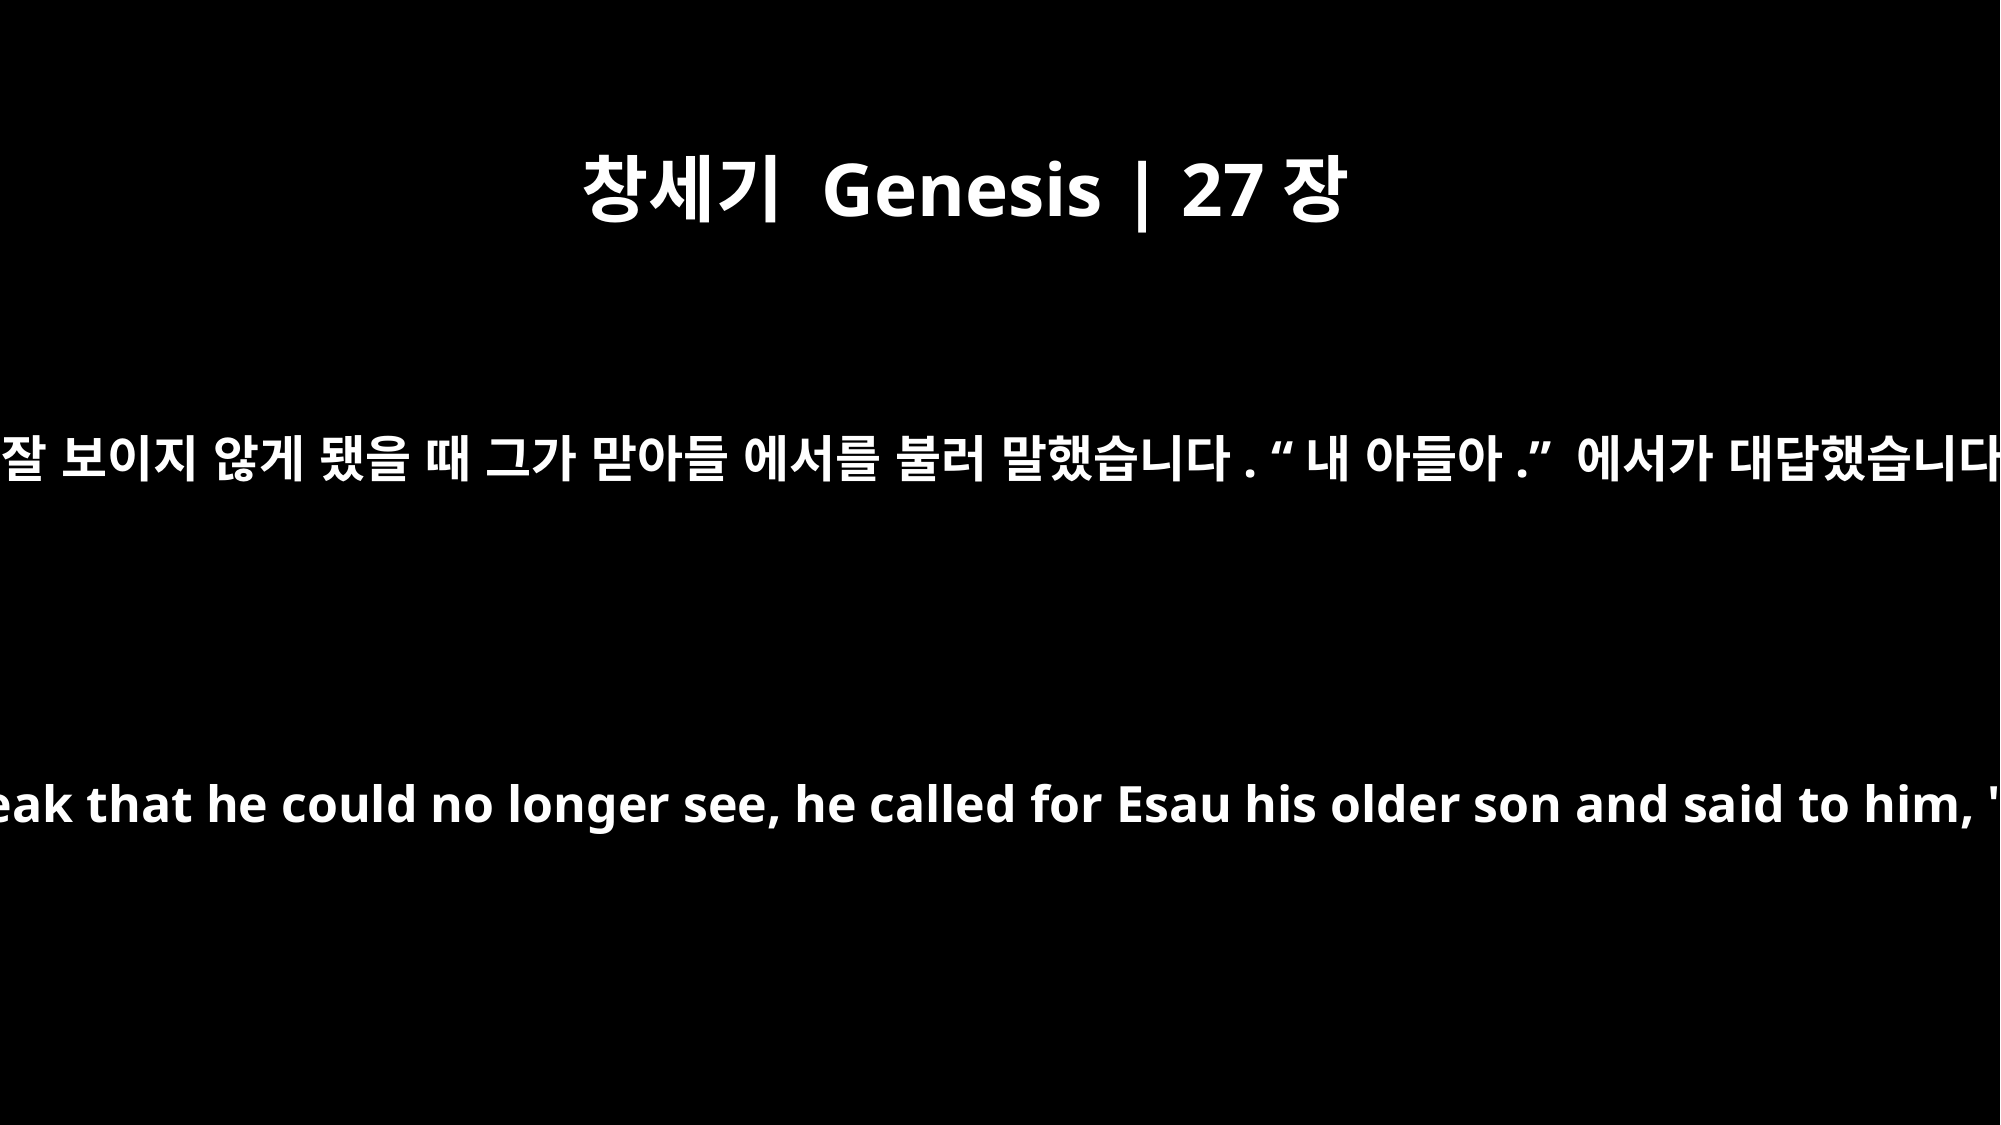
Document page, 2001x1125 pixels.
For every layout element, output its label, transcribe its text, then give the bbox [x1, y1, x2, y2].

text_box ﻿1 이삭이 늙어 눈이 침침해져서 잘 보이지 않게 됐을 때 그가 맏아들 에서를 불러 말했습니다. “내 아들아.” 에서가 대답했습니다. “제가 여기 있습니다.” [0, 359, 2000, 495]
text_box When Isaac was old and his eyes were so weak that he could no longer see, he called for Esau his older son and said to him, "My son." "Here I am," he answered. [0, 764, 2000, 840]
text_box 창세기 Genesis | 27장 [566, 136, 1365, 239]
